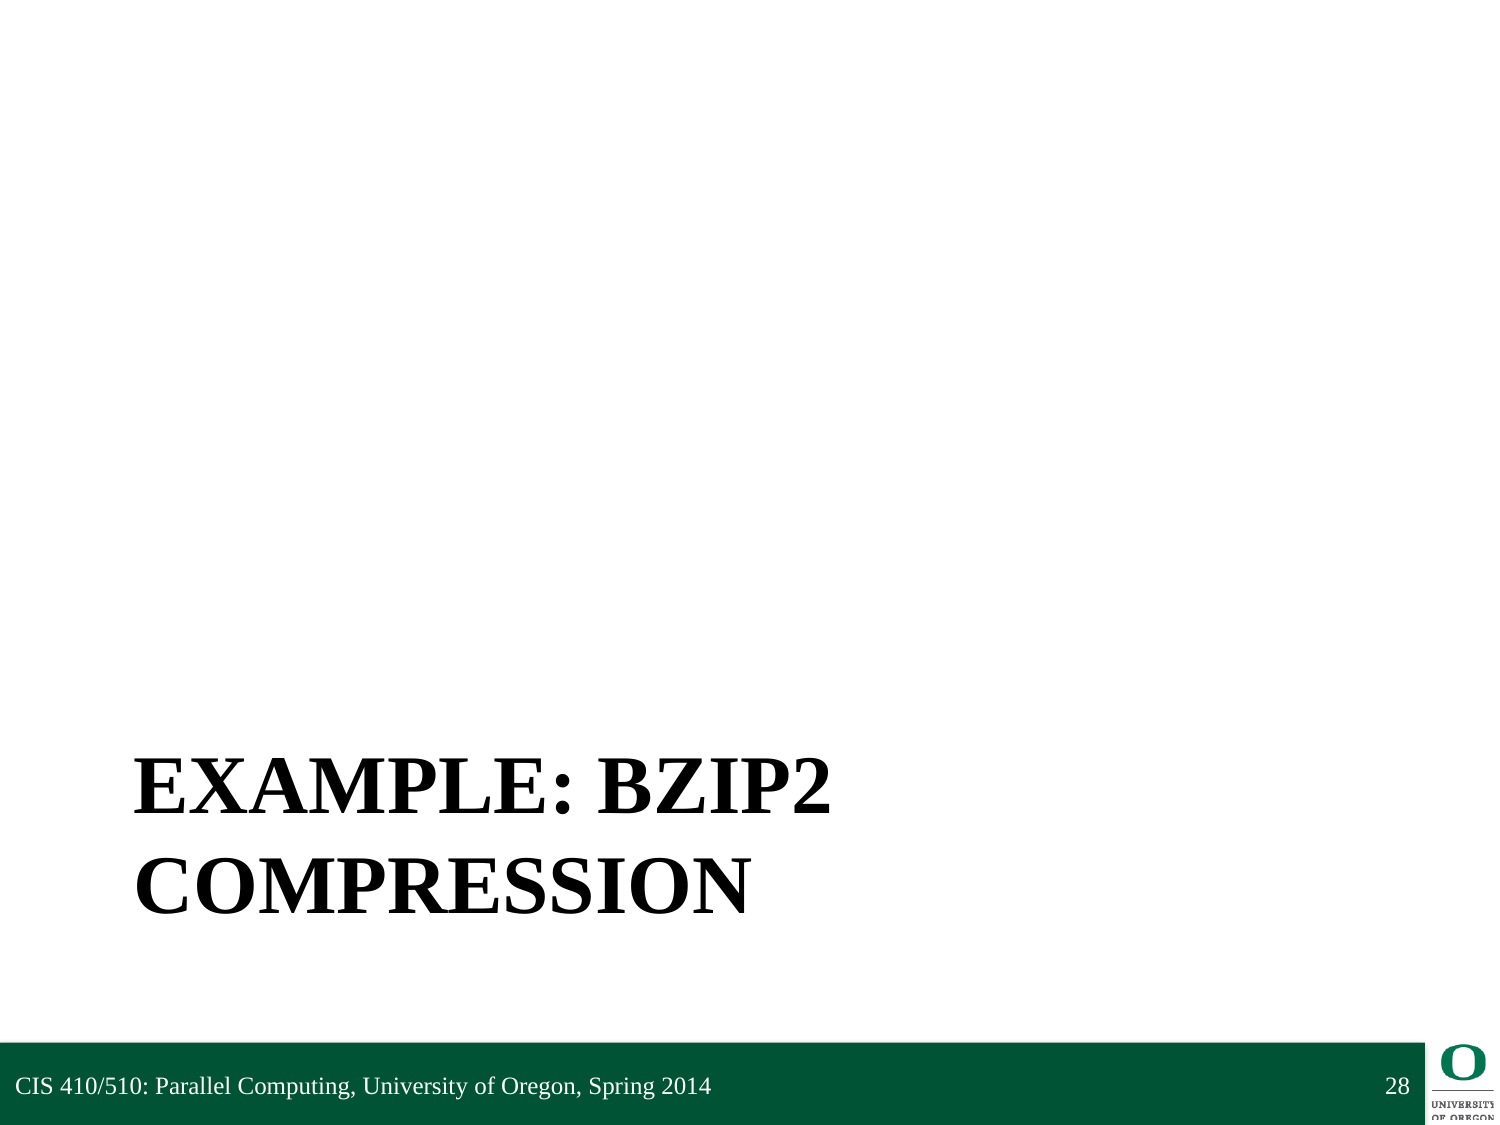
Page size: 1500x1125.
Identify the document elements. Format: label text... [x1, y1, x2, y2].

footer CIS 410/510: Parallel Computing, University of Oregon, Spring 2014 [0, 1044, 988, 1125]
title Example: Bzip2 Compression [118, 722, 1394, 947]
slide_number 28 [1074, 1044, 1425, 1125]
